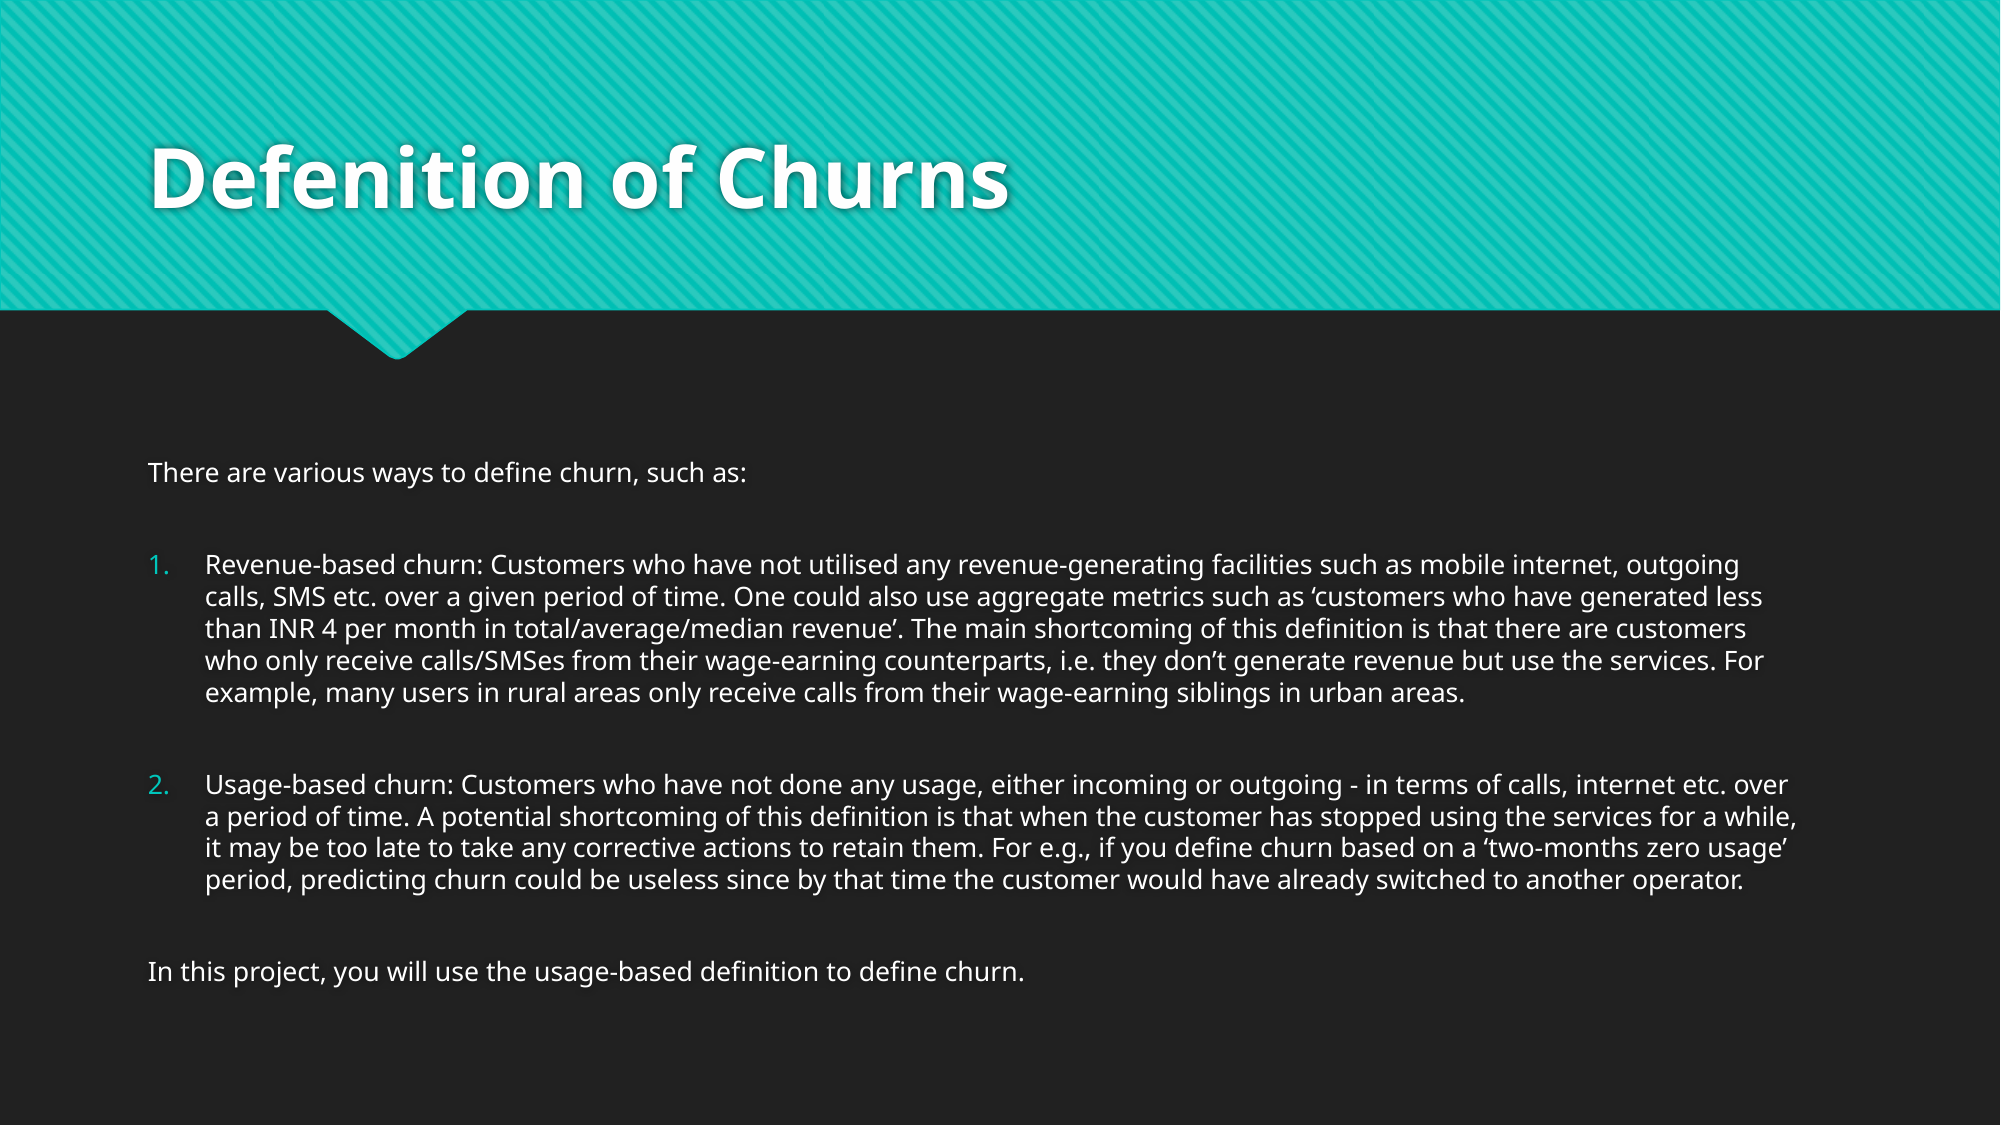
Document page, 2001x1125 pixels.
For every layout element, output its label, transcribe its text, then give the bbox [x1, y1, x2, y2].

list There are various ways to define churn, such as: Revenue-based churn: Customers who have not utilised any revenue-generating facilities such as mobile internet, outgoing calls, SMS etc. over a given period of time. One could also use aggregate metrics such as ‘customers who have generated less than INR 4 per month in total/average/median revenue’. The main shortcoming of this definition is that there are customers who only receive calls/SMSes from their wage-earning counterparts, i.e. they don’t generate revenue but use the services. For example, many users in rural areas only receive calls from their wage-earning siblings in urban areas. Usage-based churn: Customers who have not done any usage, either incoming or outgoing - in terms of calls, internet etc. over a period of time. A potential shortcoming of this definition is that when the customer has stopped using the services for a while, it may be too late to take any corrective actions to retain them. For e.g., if you define churn based on a ‘two-months zero usage’ period, predicting churn could be useless since by that time the customer would have already switched to another operator. In this project, you will use the usage-based definition to define churn. [132, 443, 1815, 1000]
title Defenition of Churns [132, 73, 1868, 233]
